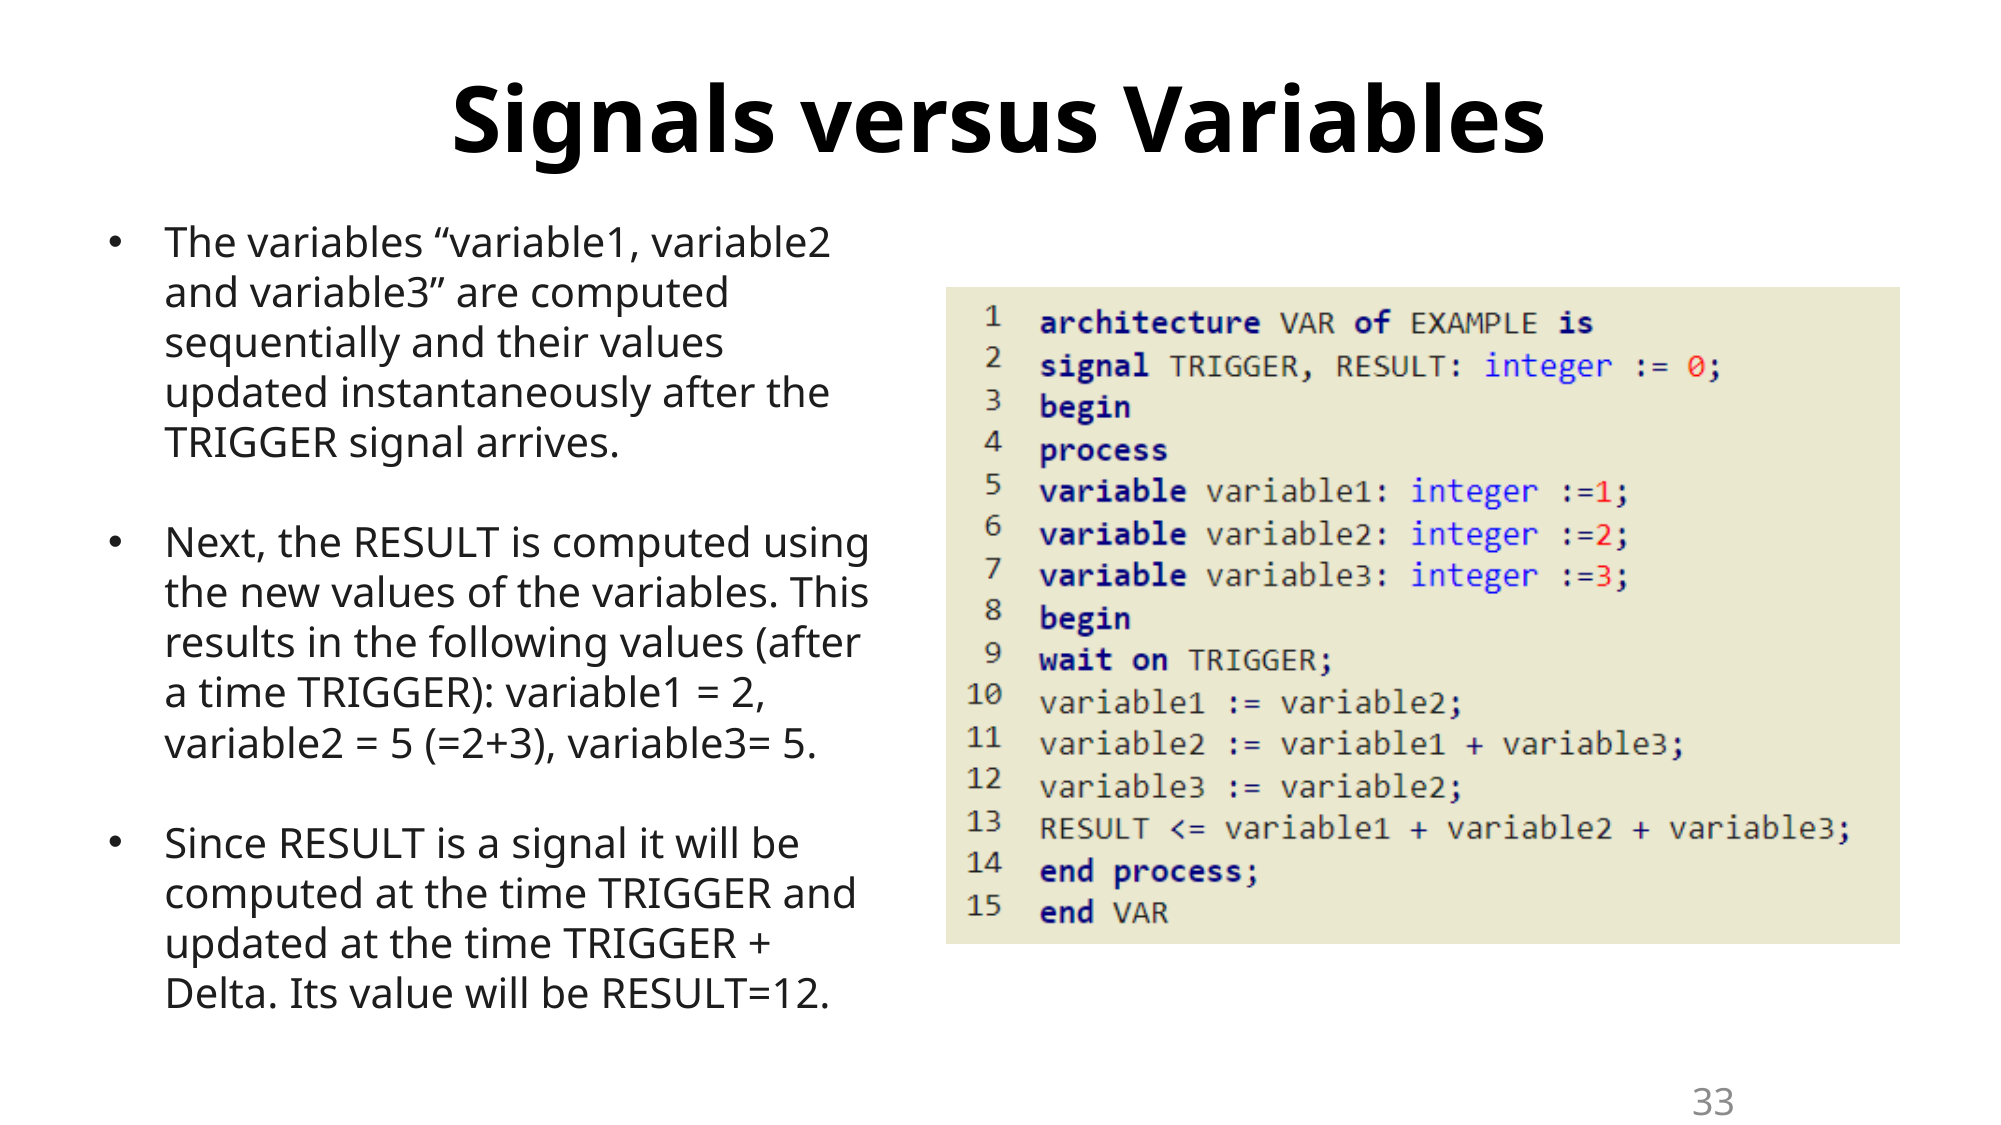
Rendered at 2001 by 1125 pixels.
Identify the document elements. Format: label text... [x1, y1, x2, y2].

title Signals versus Variables [137, 59, 1863, 187]
slide_number 33 [1606, 1082, 1750, 1125]
text_box The variables “variable1, variable2 and variable3” are computed sequentially and their values updated instantaneously after the TRIGGER signal arrives. Next, the RESULT is computed using the new values of the variables. This results in the following values (after a time TRIGGER): variable1 = 2, variable2 = 5 (=2+3), variable3= 5. Since RESULT is a signal it will be computed at the time TRIGGER and updated at the time TRIGGER + Delta. Its value will be RESULT=12. [93, 208, 897, 1024]
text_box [945, 287, 1900, 944]
